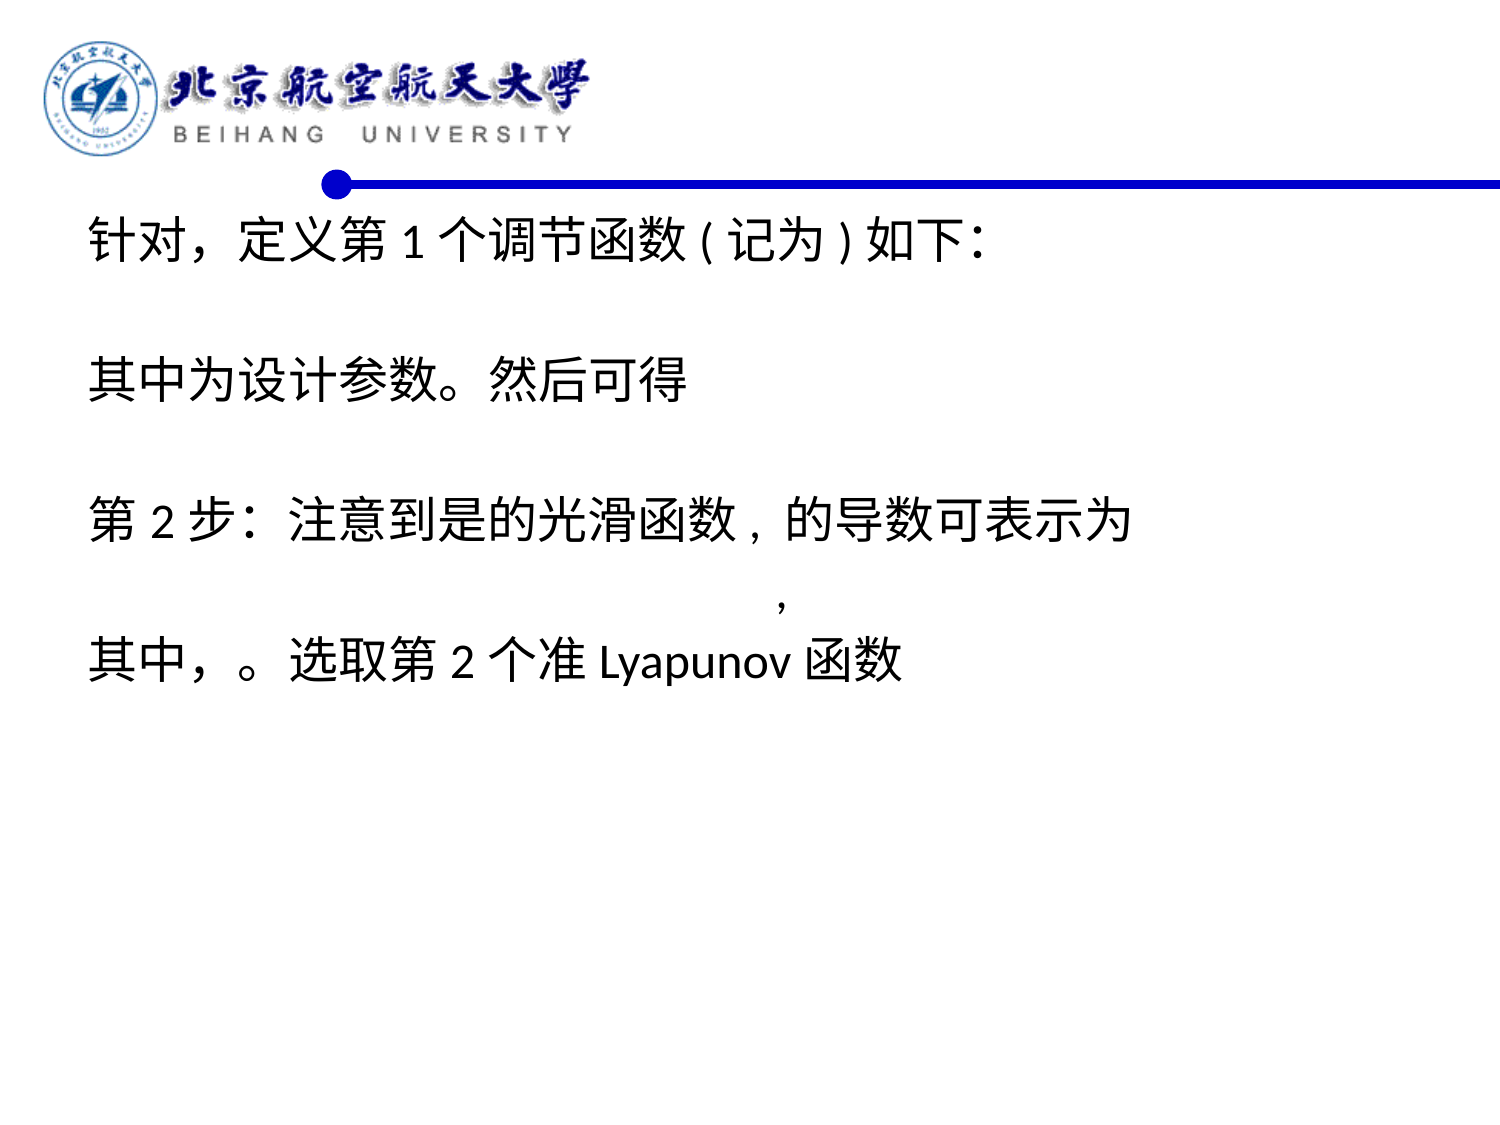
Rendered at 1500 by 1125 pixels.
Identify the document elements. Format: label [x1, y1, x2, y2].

picture [41, 37, 610, 161]
text_box [547, 479, 578, 541]
